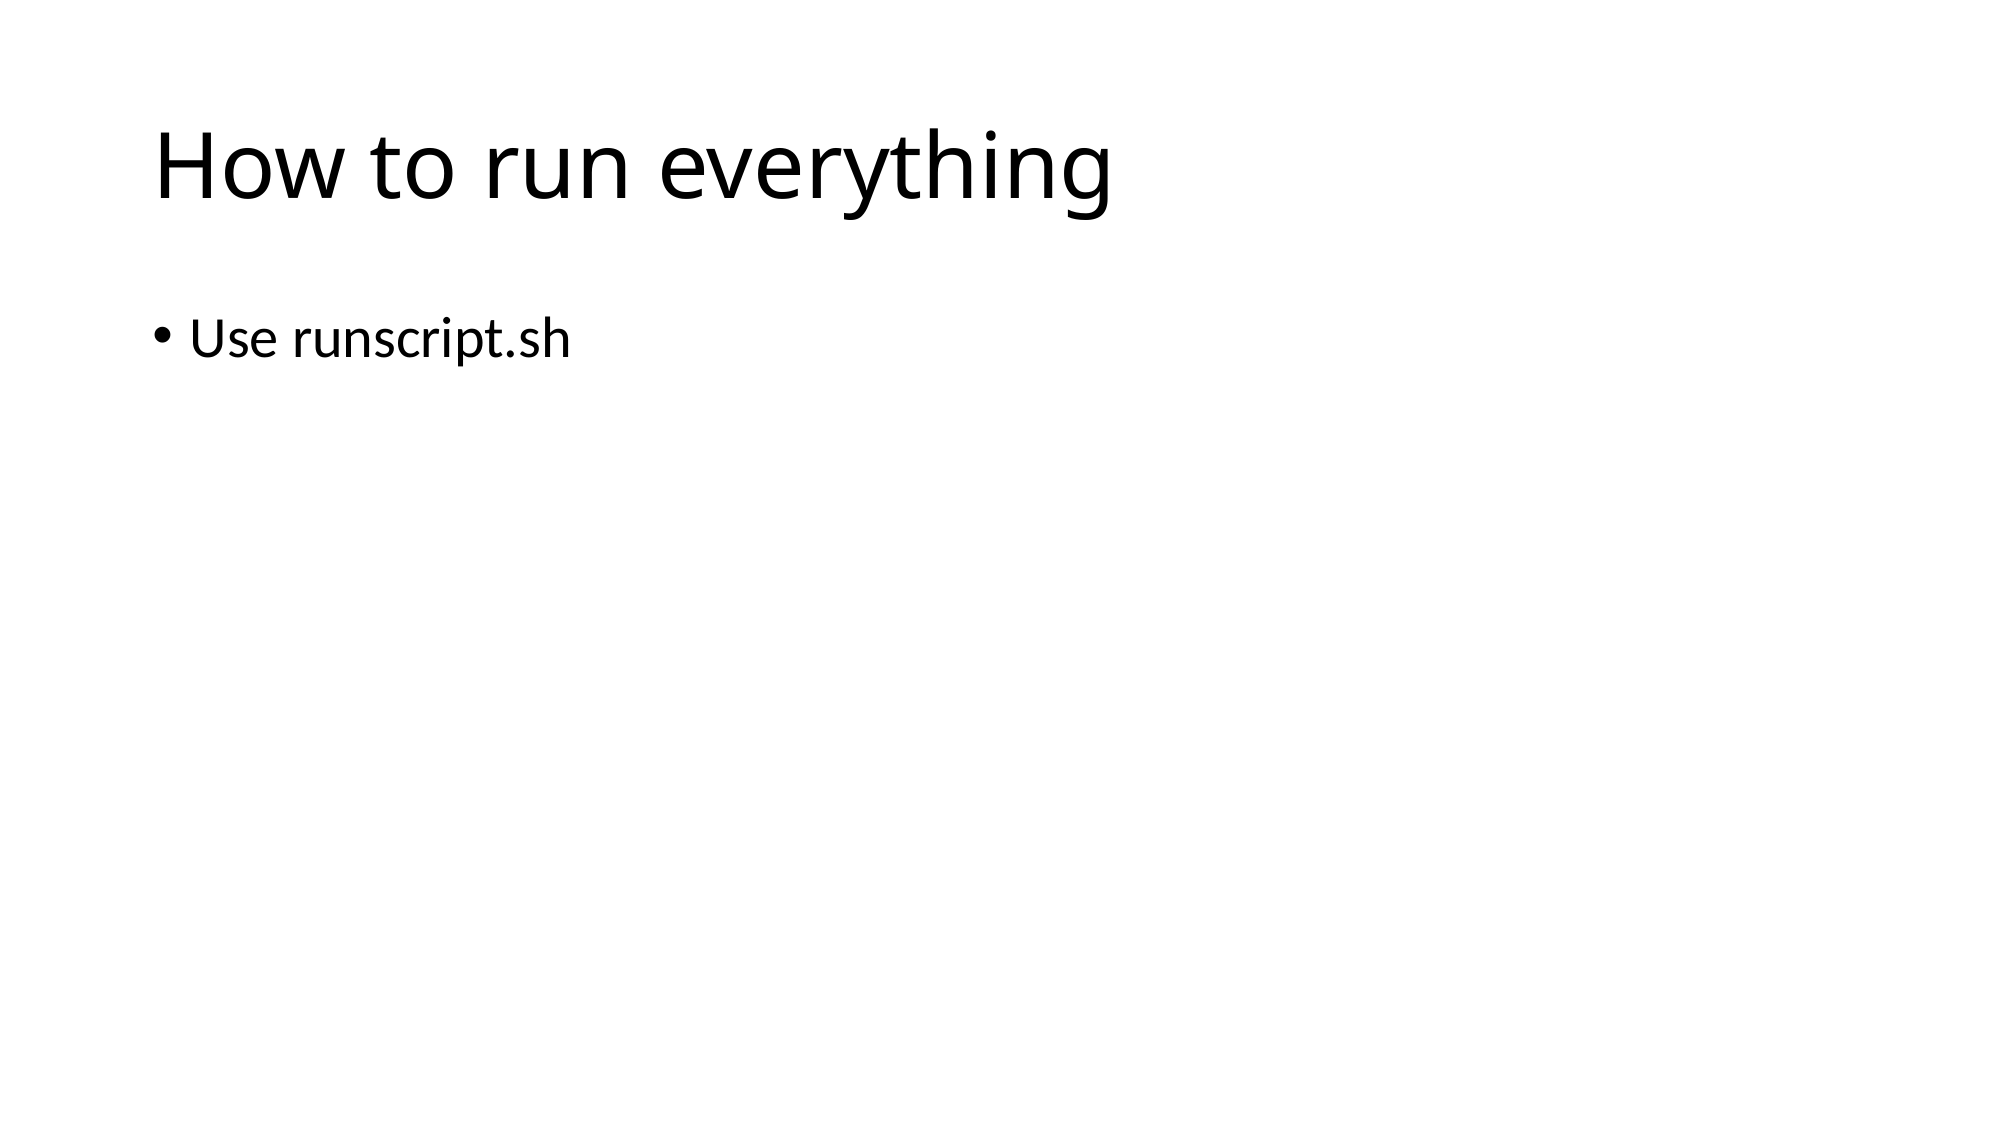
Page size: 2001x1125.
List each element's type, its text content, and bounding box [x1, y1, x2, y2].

title How to run everything [137, 59, 1863, 278]
list Use runscript.sh [137, 299, 1863, 1014]
